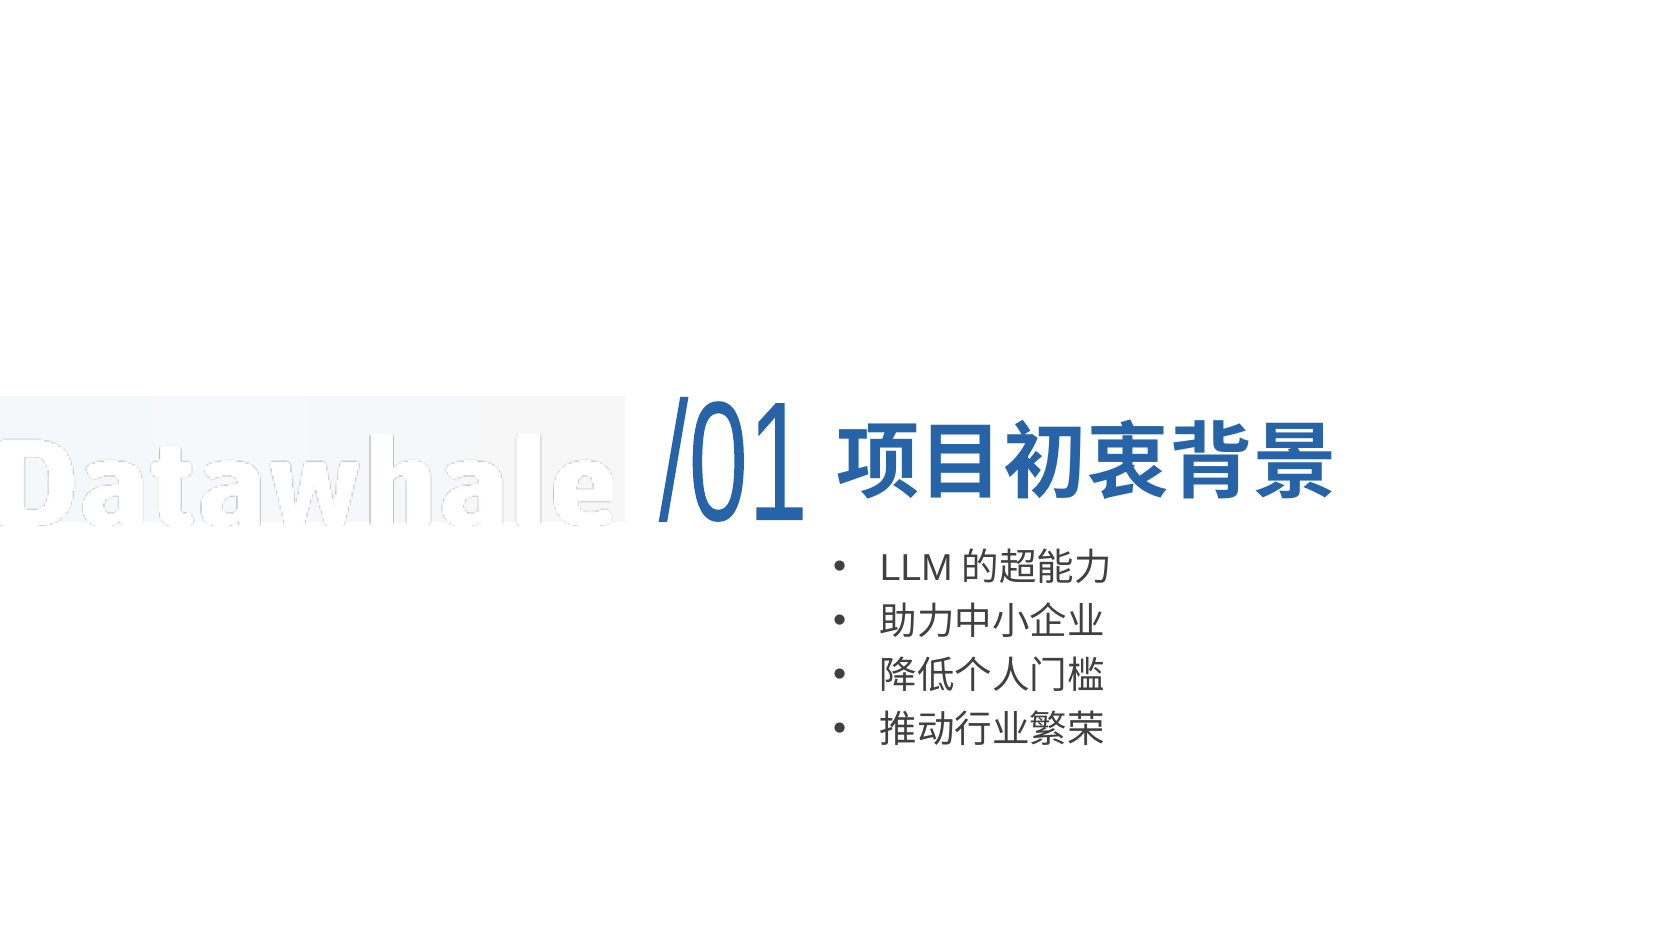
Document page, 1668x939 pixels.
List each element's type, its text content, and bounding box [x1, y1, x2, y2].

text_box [0, 396, 625, 526]
text_box LLM的超能力 助力中小企业 降低个人门槛 推动行业繁荣 [818, 526, 1127, 758]
text_box 项目初衷背景 [822, 380, 1352, 516]
